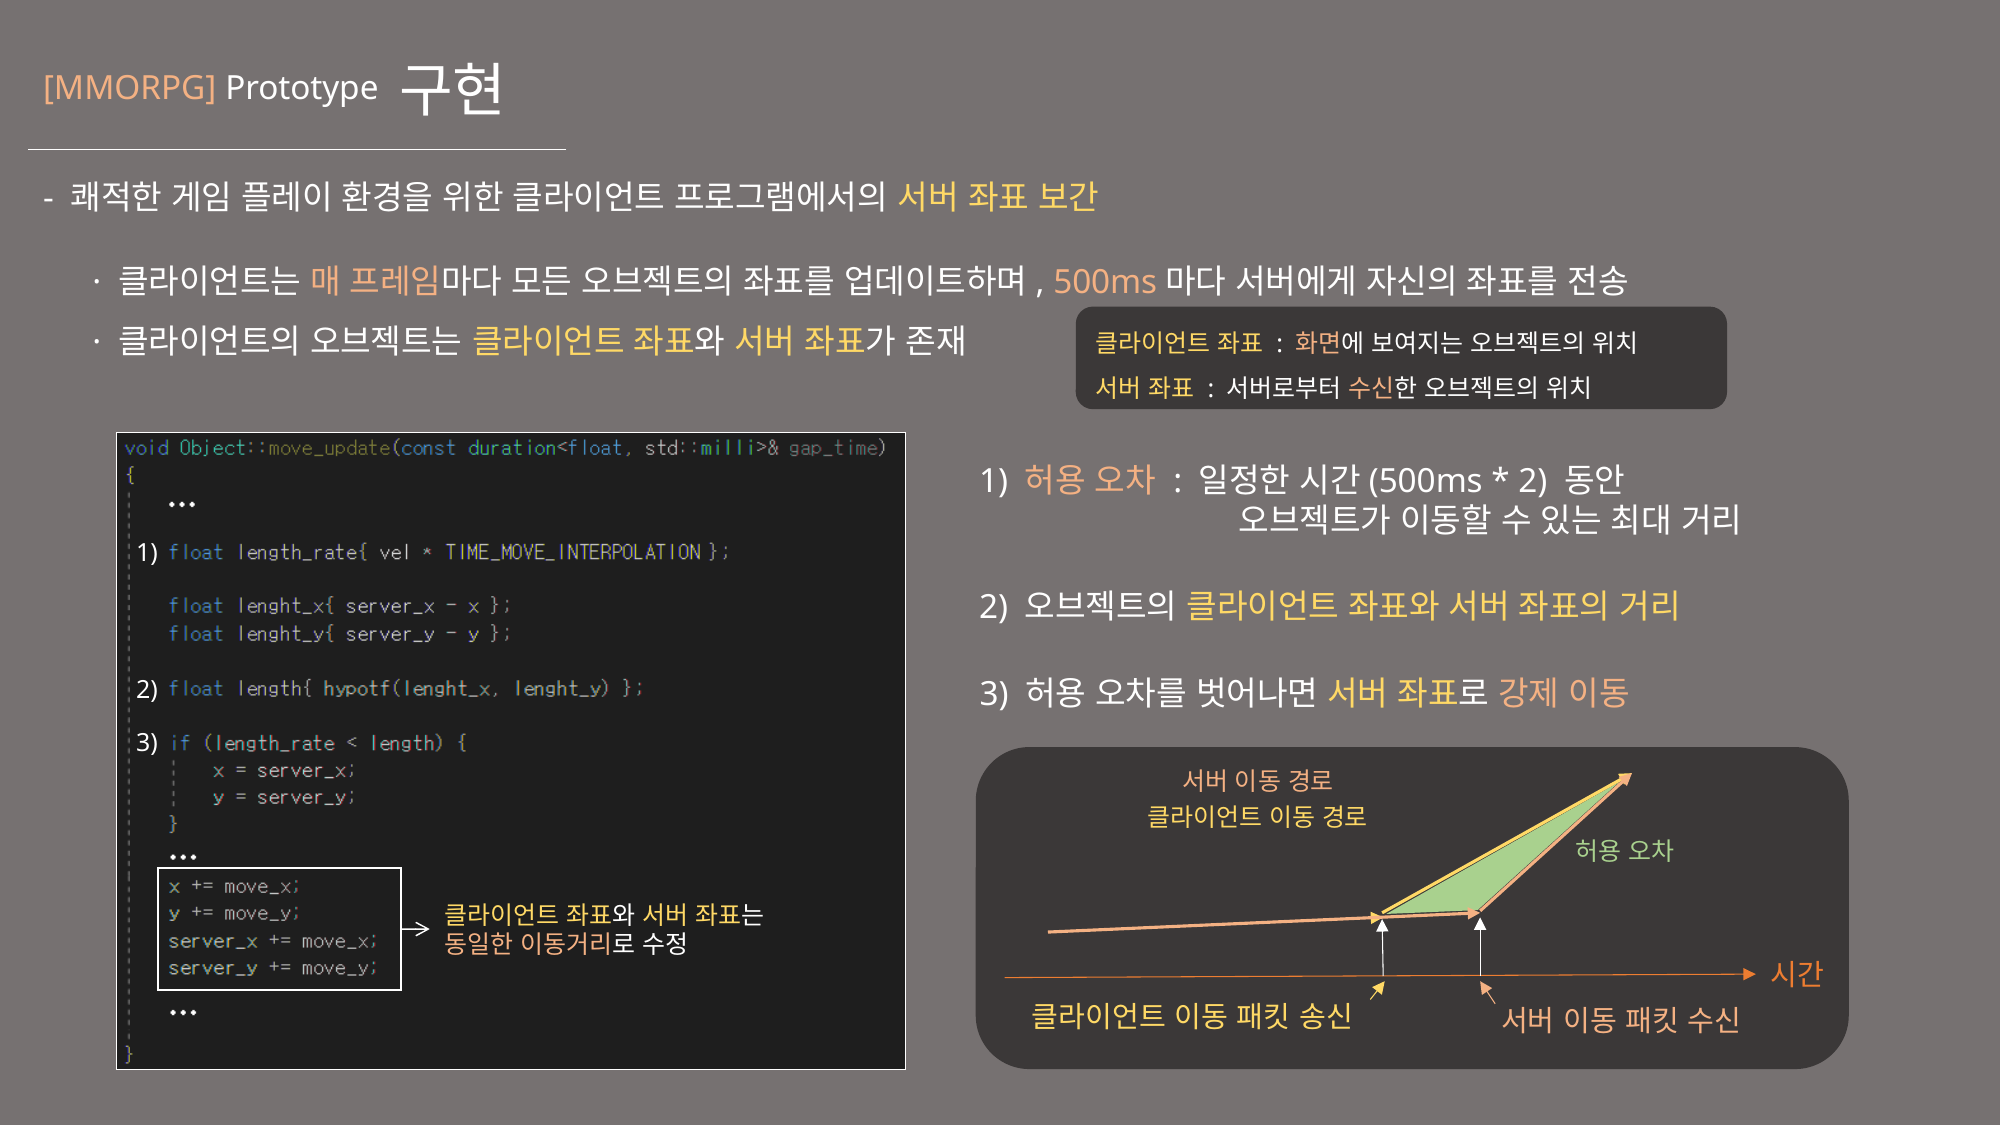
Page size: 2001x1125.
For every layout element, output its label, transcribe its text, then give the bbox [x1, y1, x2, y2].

picture [116, 432, 906, 1070]
text_box 서버 이동 패킷 수신 [1486, 994, 1757, 1045]
text_box [MMORPG] Prototype [28, 59, 384, 114]
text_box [1480, 981, 1496, 1004]
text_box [1048, 912, 1481, 933]
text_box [1480, 773, 1632, 911]
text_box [1370, 981, 1385, 1000]
text_box 허용 오차 [1632, 828, 1763, 873]
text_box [1004, 974, 1754, 978]
text_box 클라이언트 좌표 : 화면에 보여지는 오브젝트의 위치 서버 좌표 : 서버로부터 수신한 오브젝트의 위치 [1074, 305, 1729, 411]
text_box 2) 오브젝트의 클라이언트 좌표와 서버 좌표의 거리 [964, 577, 1826, 633]
text_box 클라이언트 이동 패킷 송신 [1016, 990, 1369, 1041]
text_box - 쾌적한 게임 플레이 환경을 위한 클라이언트 프로그램에서의 서버 좌표 보간 [28, 148, 1267, 224]
text_box 시간 [1755, 949, 1840, 999]
text_box · 클라이언트는 매 프레임마다 모든 오브젝트의 좌표를 업데이트하며, 500ms마다 서버에게 자신의 좌표를 전송 · 클라이언트의 오브젝트는 클라이언트 좌표와 서버 좌표가 존재 [77, 222, 1792, 378]
title 구현 [384, 25, 654, 148]
text_box 1) 허용 오차 : 일정한 시간(500ms * 2) 동안 오브젝트가 이동할 수 있는 최대 거리 [964, 451, 1864, 547]
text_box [1382, 773, 1632, 913]
text_box 클라이언트 이동 경로 [1132, 803, 1382, 839]
text_box [974, 746, 1850, 1071]
text_box 서버 이동 경로 [1120, 758, 1396, 803]
text_box 3) 허용 오차를 벗어나면 서버 좌표로 강제 이동 [964, 664, 1804, 720]
